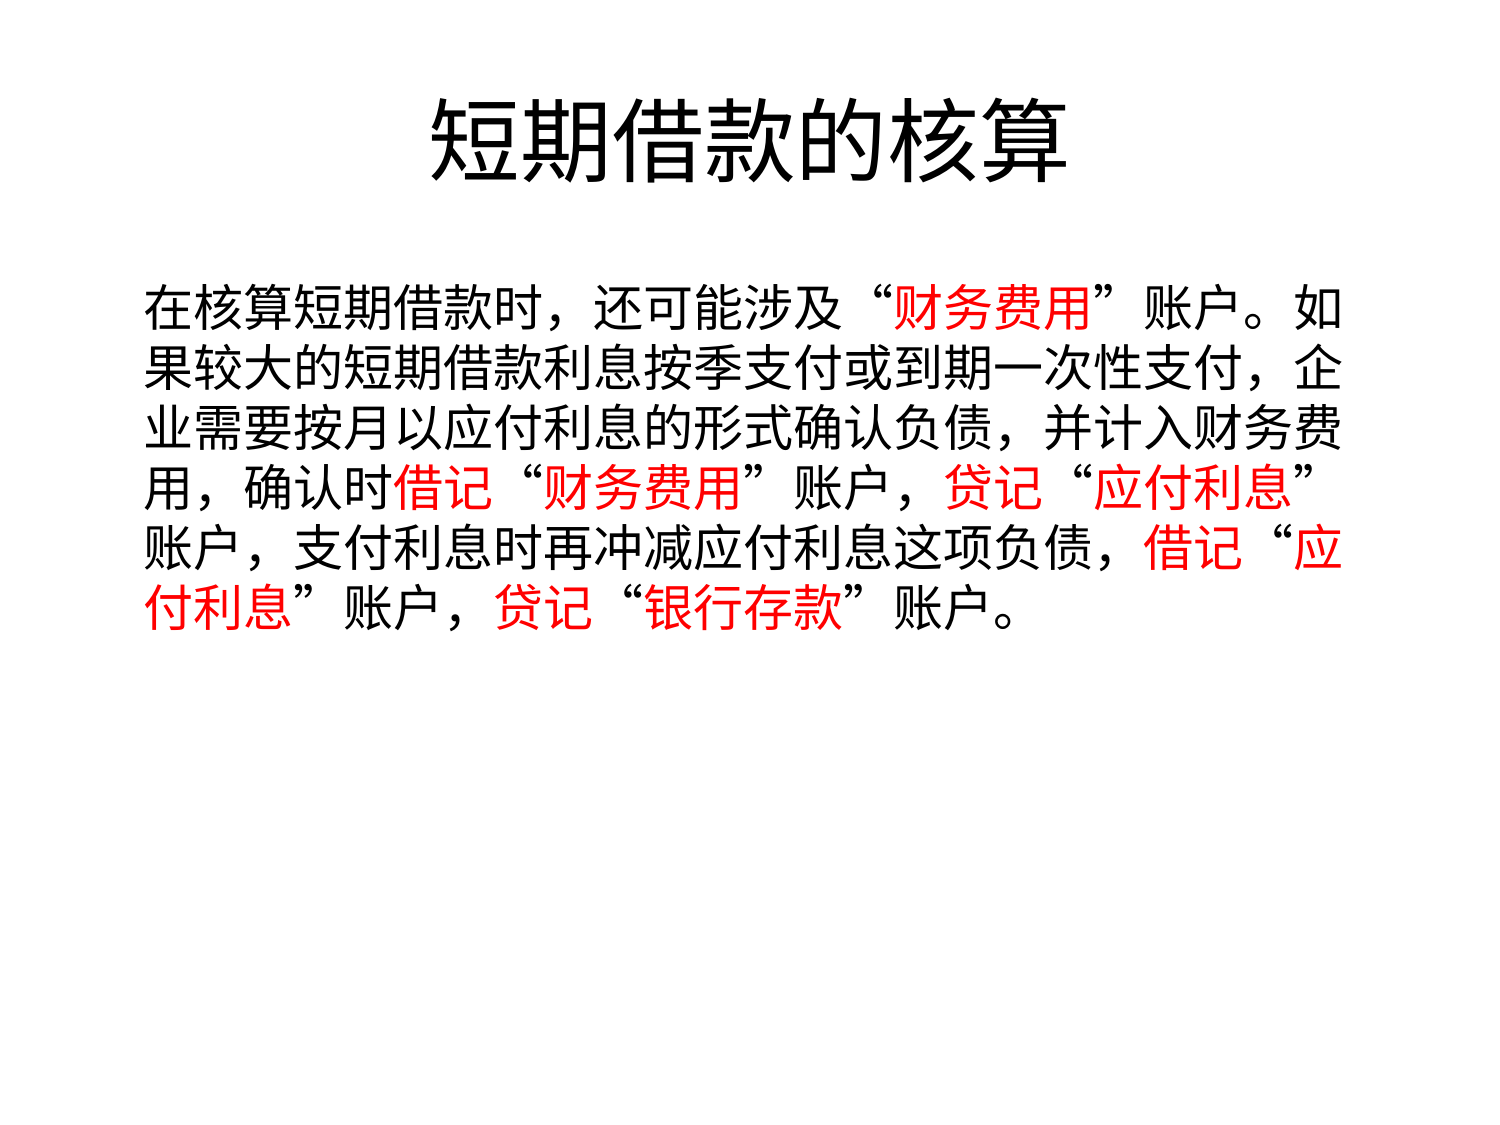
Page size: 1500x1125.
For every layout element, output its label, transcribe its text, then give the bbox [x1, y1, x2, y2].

title 短期借款的核算 [75, 45, 1425, 233]
text_box 在核算短期借款时，还可能涉及“财务费用”账户。如果较大的短期借款利息按季支付或到期一次性支付，企业需要按月以应付利息的形式确认负债，并计入财务费用，确认时借记“财务费用”账户，贷记“应付利息”账户，支付利息时再冲减应付利息这项负债，借记“应付利息”账户，贷记“银行存款”账户。 [128, 269, 1395, 645]
